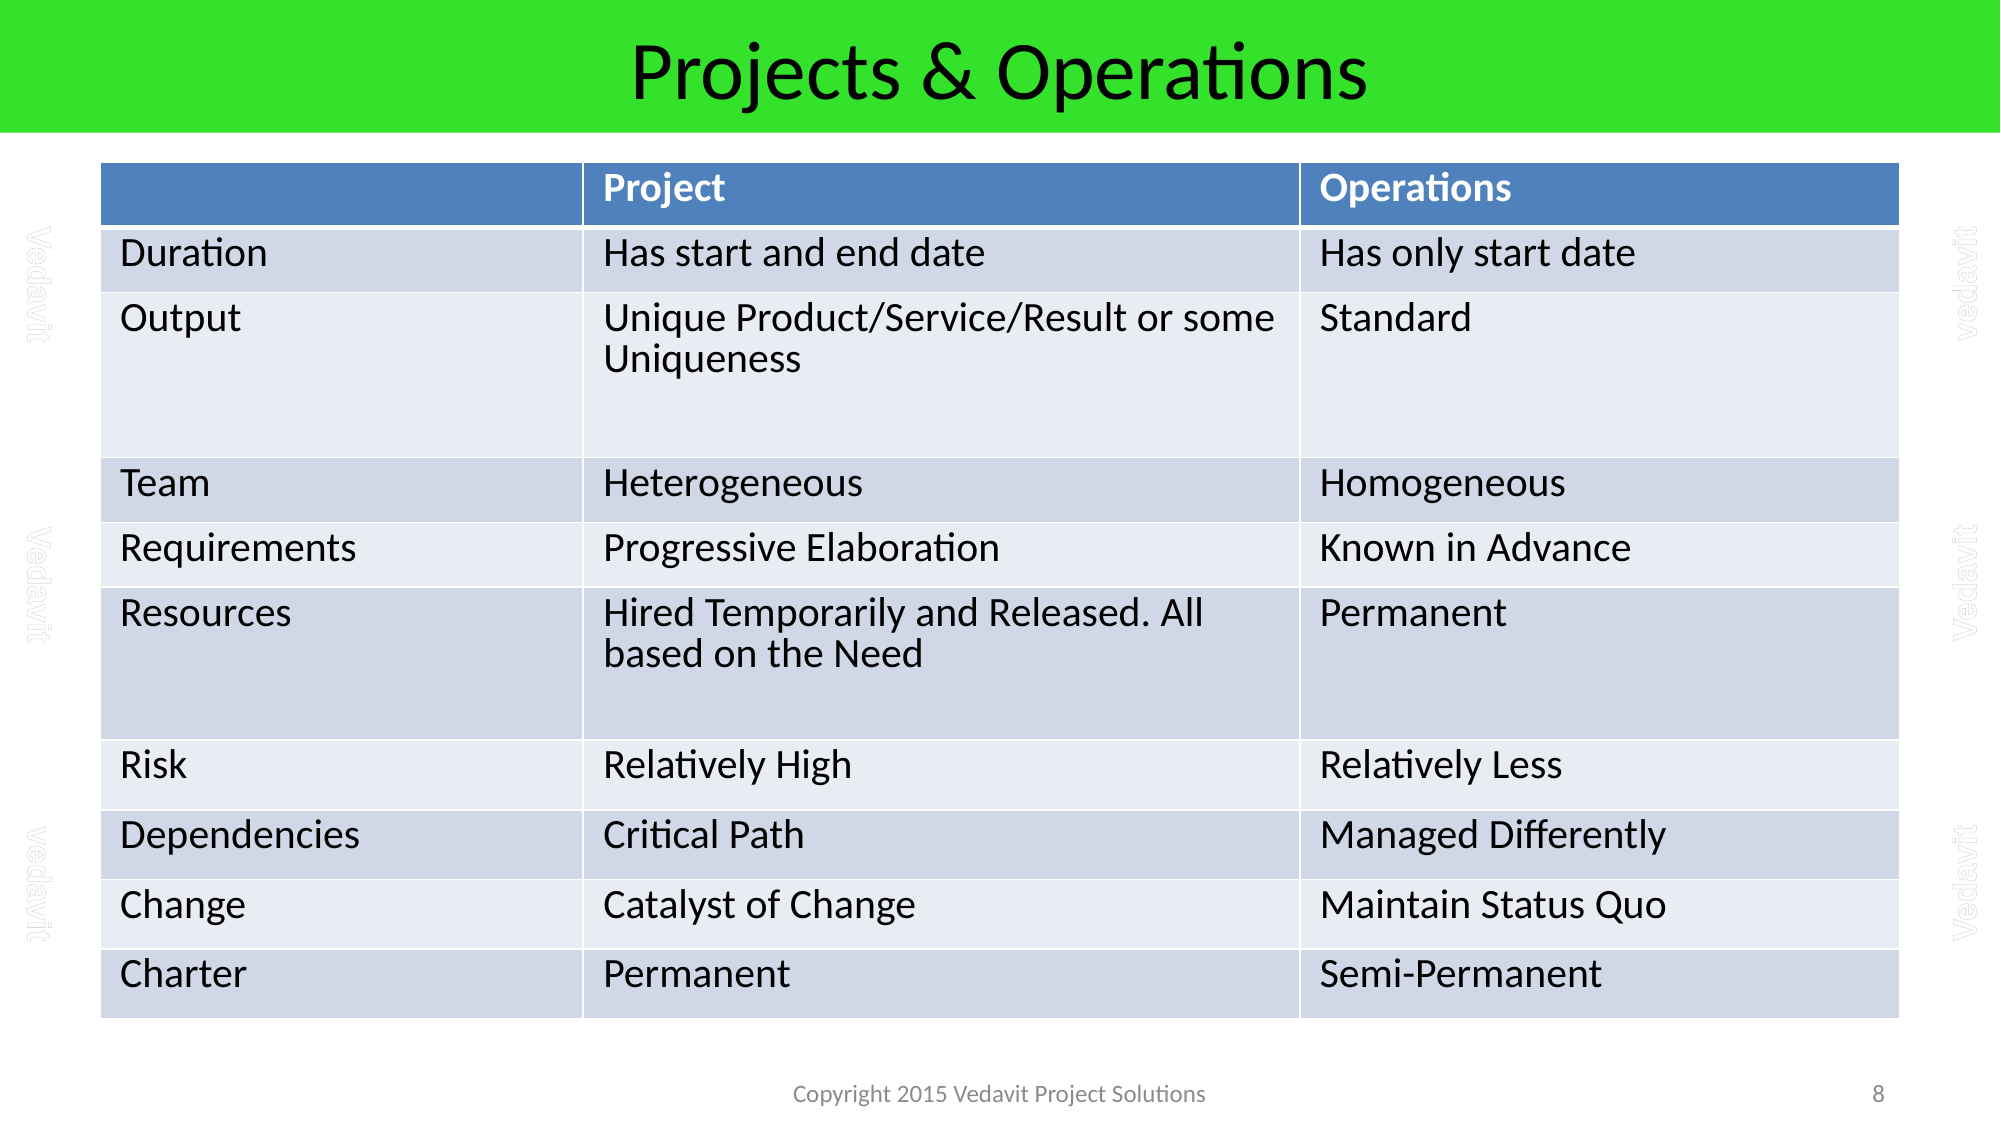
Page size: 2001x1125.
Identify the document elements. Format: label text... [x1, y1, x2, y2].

table_cell Known in Advance [1301, 523, 1899, 586]
table_cell Change [101, 880, 582, 948]
table_cell Homogeneous [1301, 458, 1899, 522]
table_cell Relatively High [584, 741, 1299, 809]
table_cell Heterogeneous [584, 458, 1299, 522]
table_cell Hired Temporarily and Released. All based on the Need [584, 588, 1299, 739]
table_cell Catalyst of Change [584, 880, 1299, 948]
table_header Project [584, 163, 1299, 225]
slide_number 8 [1433, 1062, 1900, 1123]
table_cell Charter [101, 950, 582, 1018]
table_header Operations [1301, 163, 1899, 225]
table_cell Risk [101, 741, 582, 809]
title Projects & Operations [0, 0, 2000, 133]
table_cell Critical Path [584, 811, 1299, 879]
table_header [101, 163, 582, 225]
table_cell Managed Differently [1301, 811, 1899, 879]
table_cell Permanent [1301, 588, 1899, 739]
table_cell Maintain Status Quo [1301, 880, 1899, 948]
table_cell Has start and end date [584, 230, 1299, 292]
table_cell Duration [101, 230, 582, 292]
table_cell Team [101, 458, 582, 522]
table_cell Permanent [584, 950, 1299, 1018]
table_cell Output [101, 293, 582, 457]
table_cell Unique Product/Service/Result or some Uniqueness [584, 293, 1299, 457]
table_cell Has only start date [1301, 230, 1899, 292]
footer Copyright 2015 Vedavit Project Solutions [683, 1062, 1317, 1123]
table_cell Requirements [101, 523, 582, 586]
table_cell Standard [1301, 293, 1899, 457]
table_cell Progressive Elaboration [584, 523, 1299, 586]
table_cell Relatively Less [1301, 741, 1899, 809]
table_cell Semi-Permanent [1301, 950, 1899, 1018]
table_cell Resources [101, 588, 582, 739]
table_cell Dependencies [101, 811, 582, 879]
